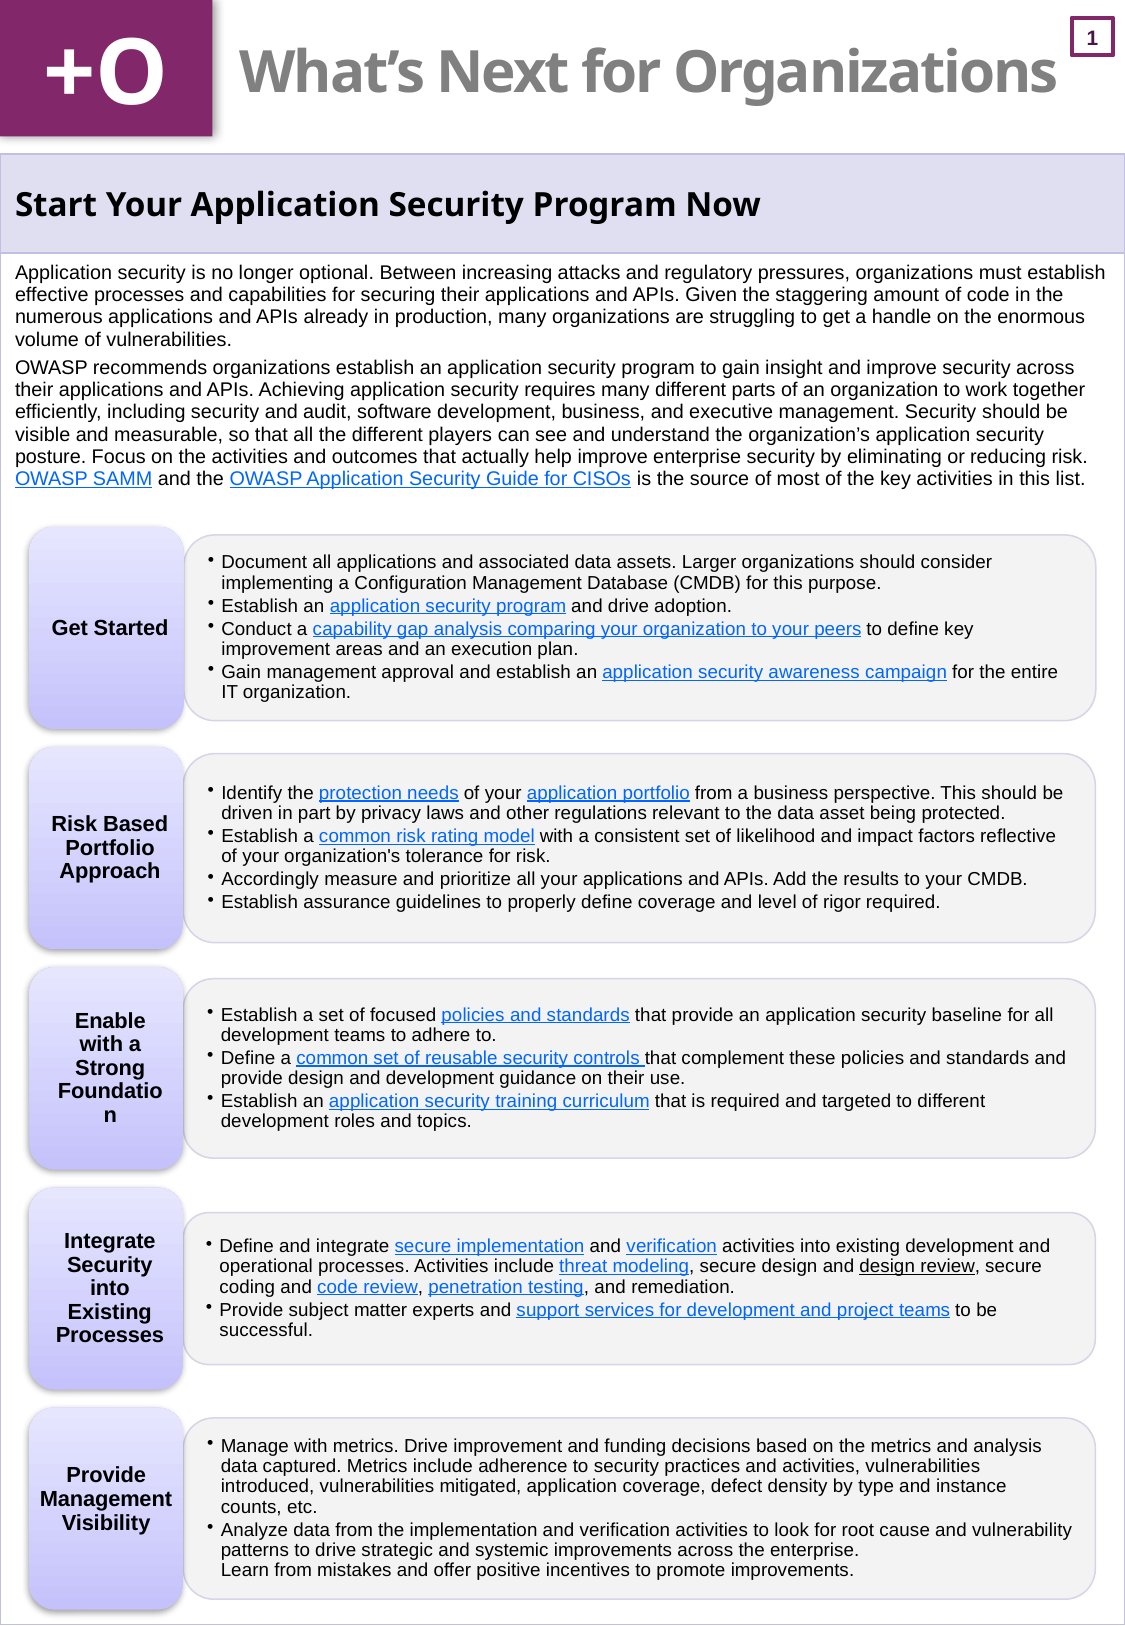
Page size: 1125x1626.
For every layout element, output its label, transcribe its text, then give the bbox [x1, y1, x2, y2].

list +O [0, 0, 213, 137]
table_cell Application security is no longer optional. Between increasing attacks and regulatory pressures, organizations must establish effective processes and capabilities for securing their applications and APIs. Given the staggering amount of code in the numerous applications and APIs already in production, many organizations are struggling to get a handle on the enormous volume of vulnerabilities. OWASP recommends organizations establish an application security program to gain insight and improve security across their applications and APIs. Achieving application security requires many different parts of an organization to work together efficiently, including security and audit, software development, business, and executive management. Security should be visible and measurable, so that all the different players can see and understand the organization’s application security posture. Focus on the activities and outcomes that actually help improve enterprise security by eliminating or reducing risk. OWASP SAMM and the OWASP Application Security Guide for CISOs is the source of most of the key activities in this list. [1, 254, 1124, 524]
title What’s Next for Organizations [225, 12, 1125, 134]
table_header Start Your Application Security Program Now [1, 155, 1124, 252]
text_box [0, 526, 1125, 1610]
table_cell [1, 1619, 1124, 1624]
